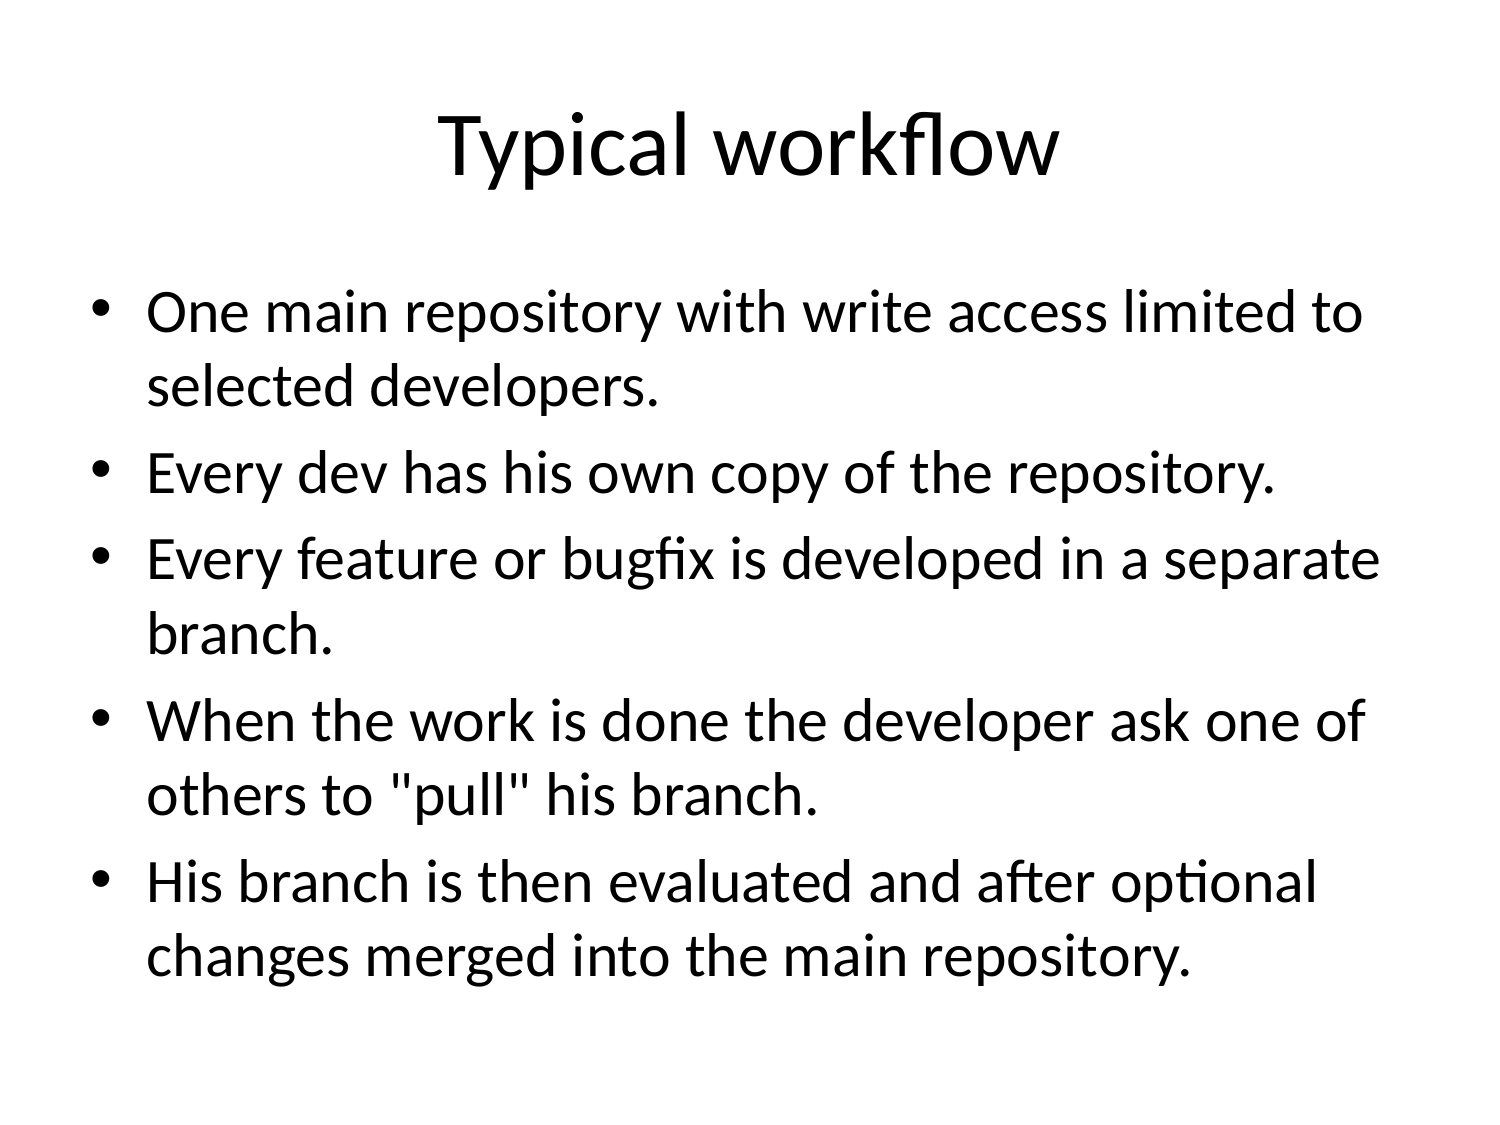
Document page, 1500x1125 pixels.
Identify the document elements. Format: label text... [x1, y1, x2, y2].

title Typical workflow [75, 45, 1425, 233]
list One main repository with write access limited to selected developers. Every dev has his own copy of the repository. Every feature or bugfix is developed in a separate branch. When the work is done the developer ask one of others to "pull" his branch. His branch is then evaluated and after optional changes merged into the main repository. [75, 262, 1425, 1005]
